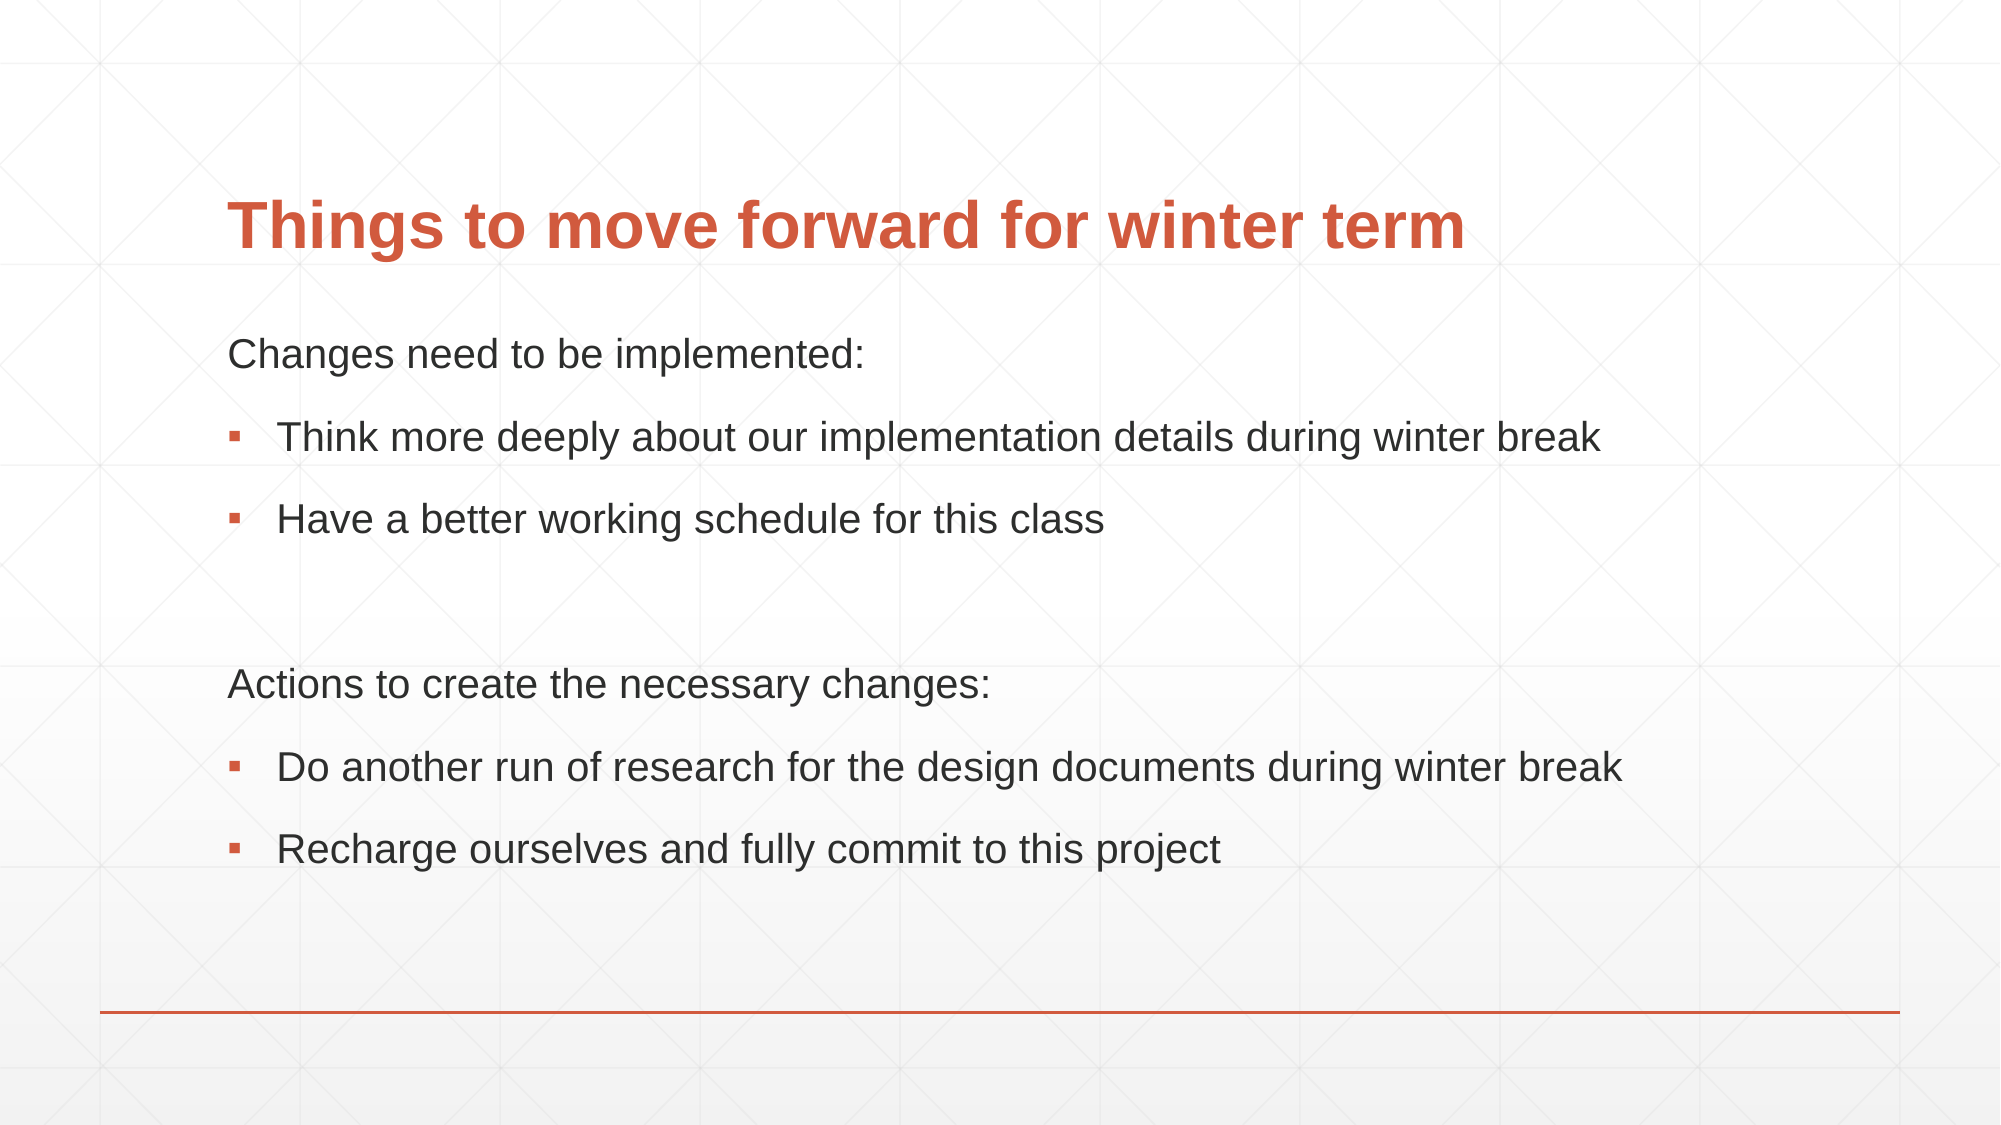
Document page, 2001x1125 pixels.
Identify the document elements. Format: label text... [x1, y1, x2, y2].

list Changes need to be implemented: Think more deeply about our implementation details during winter break Have a better working schedule for this class Actions to create the necessary changes: Do another run of research for the design documents during winter break Recharge ourselves and fully commit to this project [212, 324, 1788, 950]
title Things to move forward for winter term [212, 82, 1788, 271]
